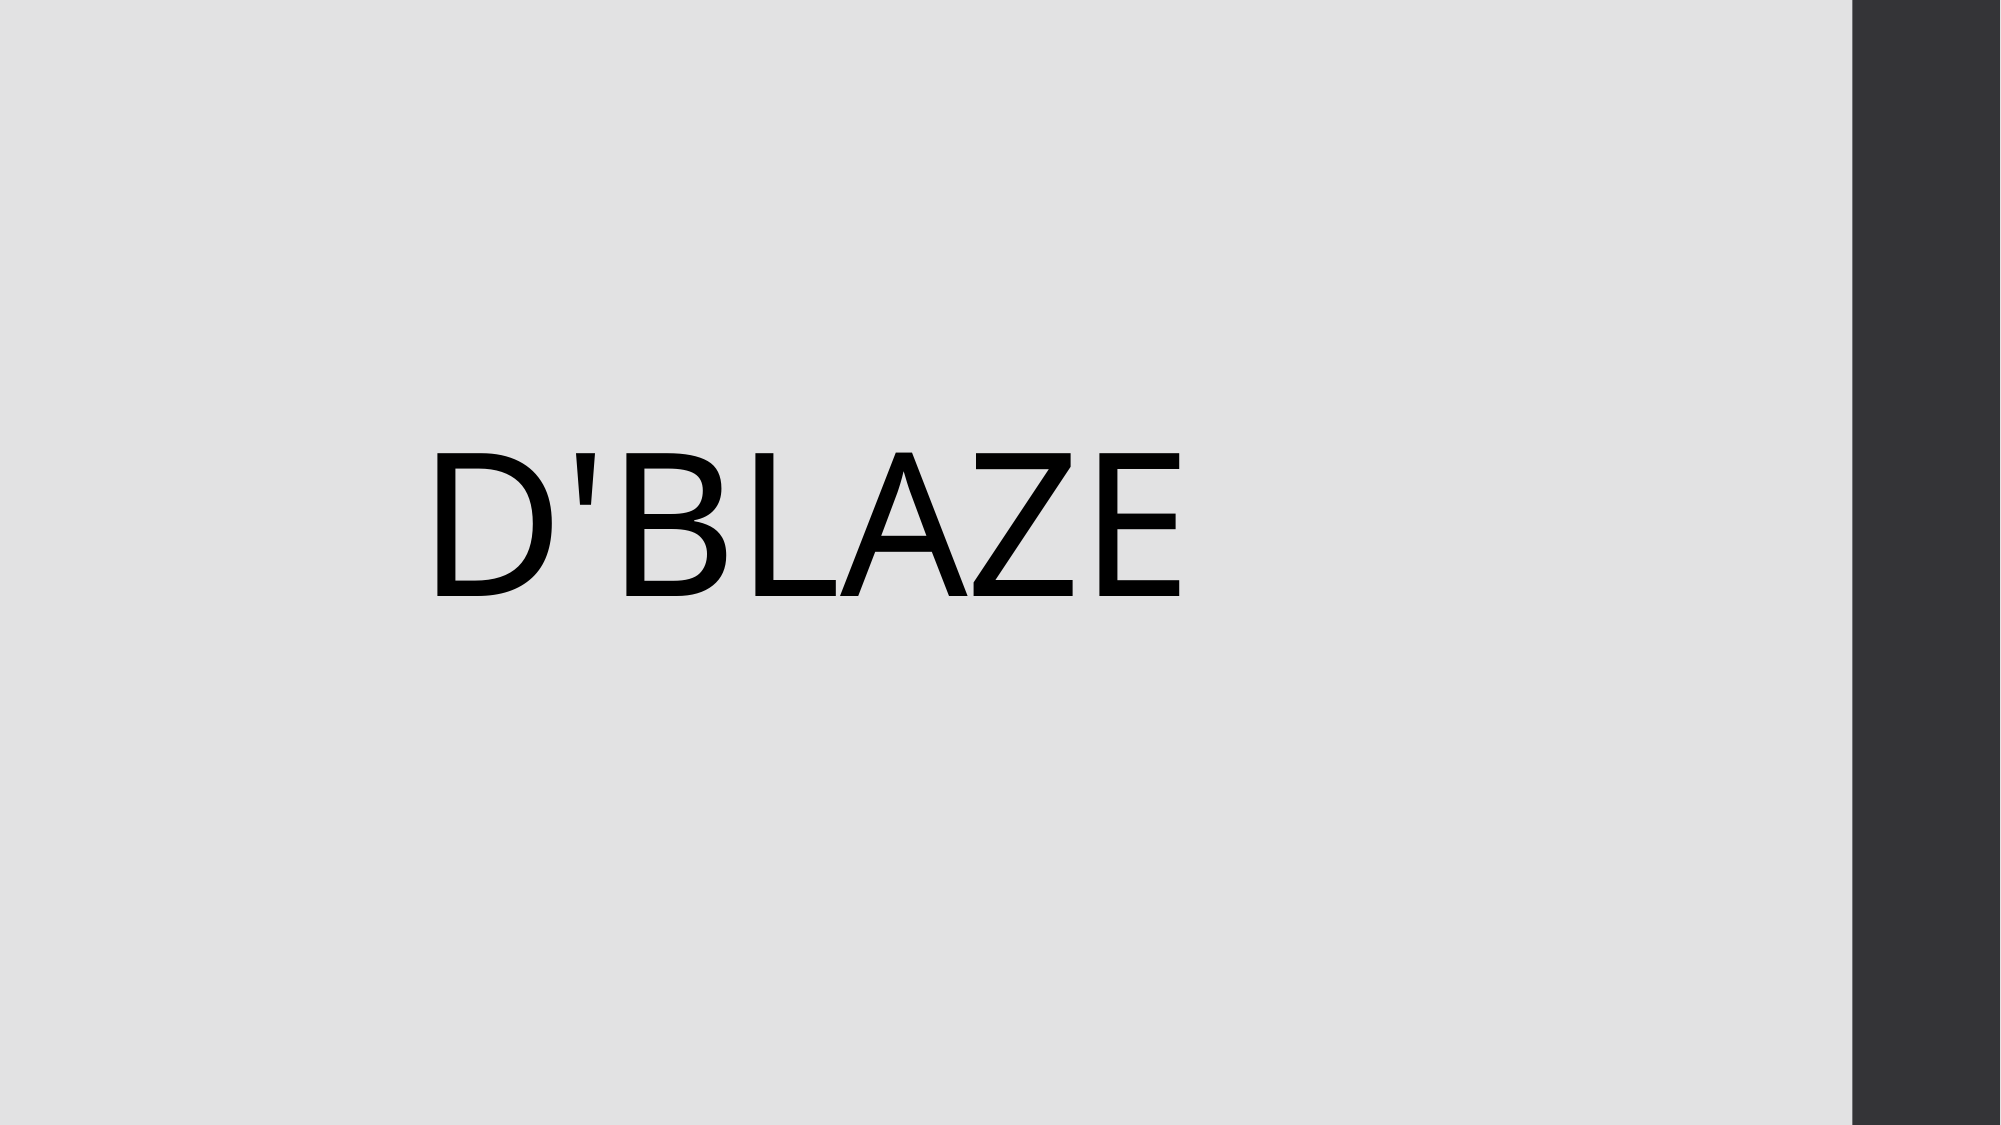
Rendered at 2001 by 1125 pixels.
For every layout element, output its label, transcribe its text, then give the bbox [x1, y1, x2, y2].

title D'BLAZE [403, 60, 1797, 648]
